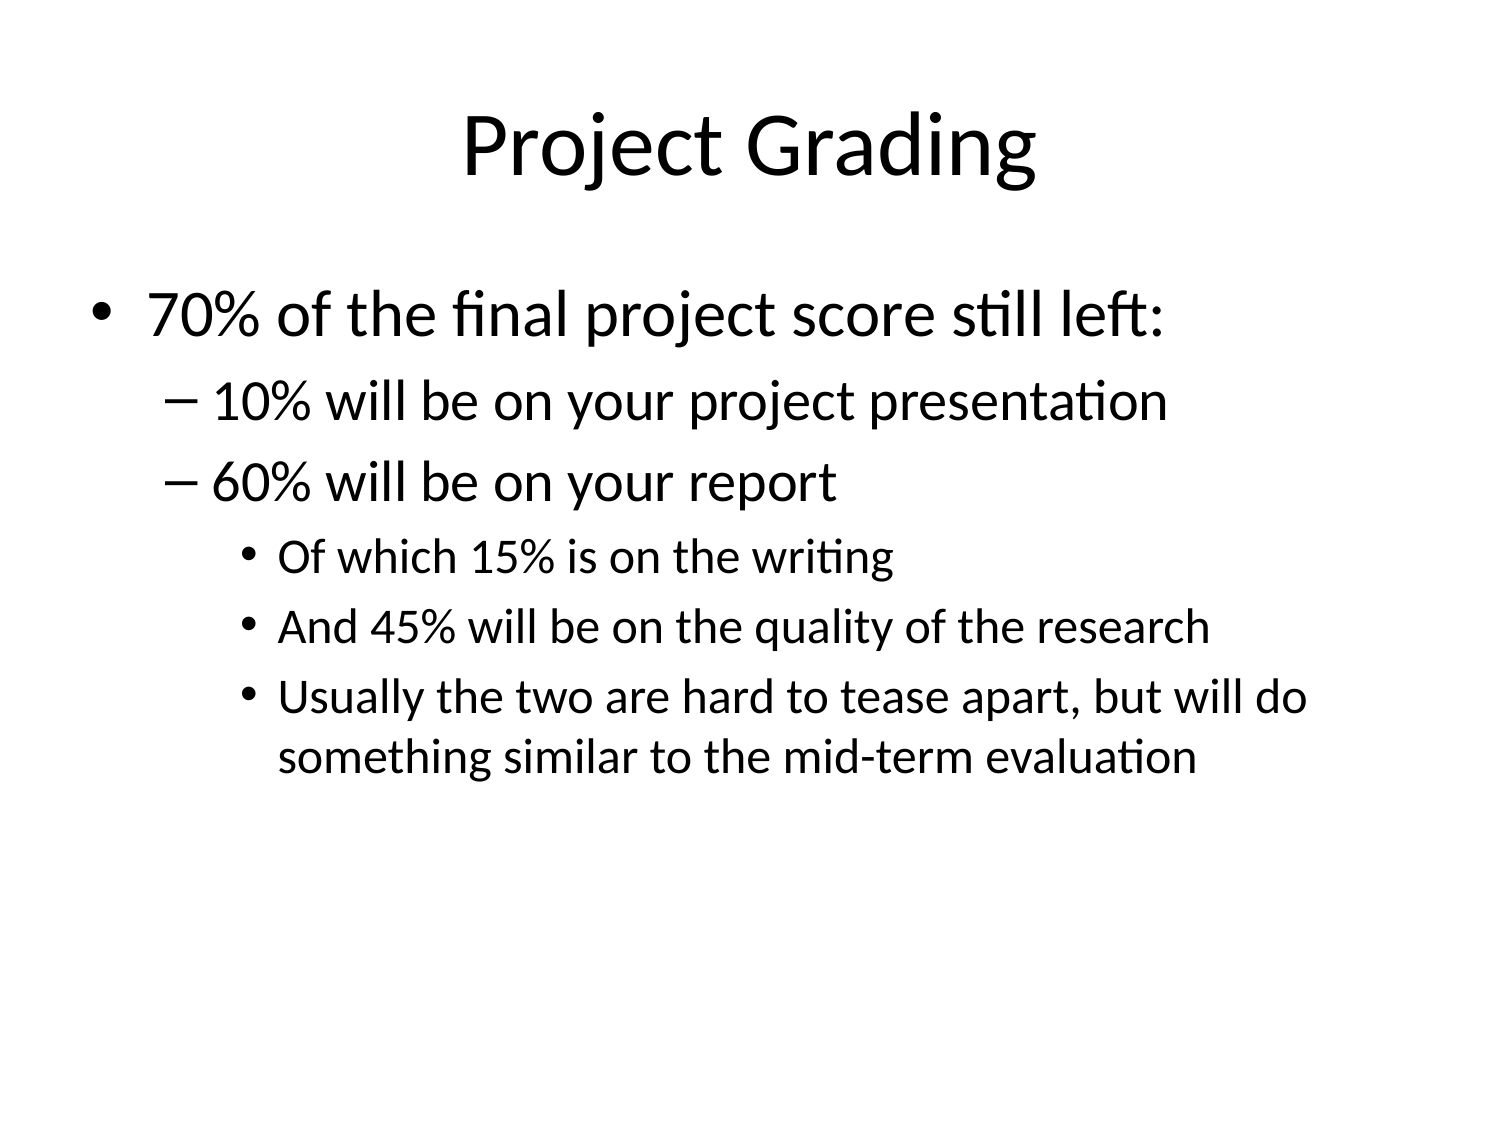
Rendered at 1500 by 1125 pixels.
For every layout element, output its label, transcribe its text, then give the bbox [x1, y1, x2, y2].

list 70% of the final project score still left: 10% will be on your project presentation 60% will be on your report Of which 15% is on the writing And 45% will be on the quality of the research Usually the two are hard to tease apart, but will do something similar to the mid-term evaluation [75, 262, 1425, 1005]
title Project Grading [75, 45, 1425, 233]
